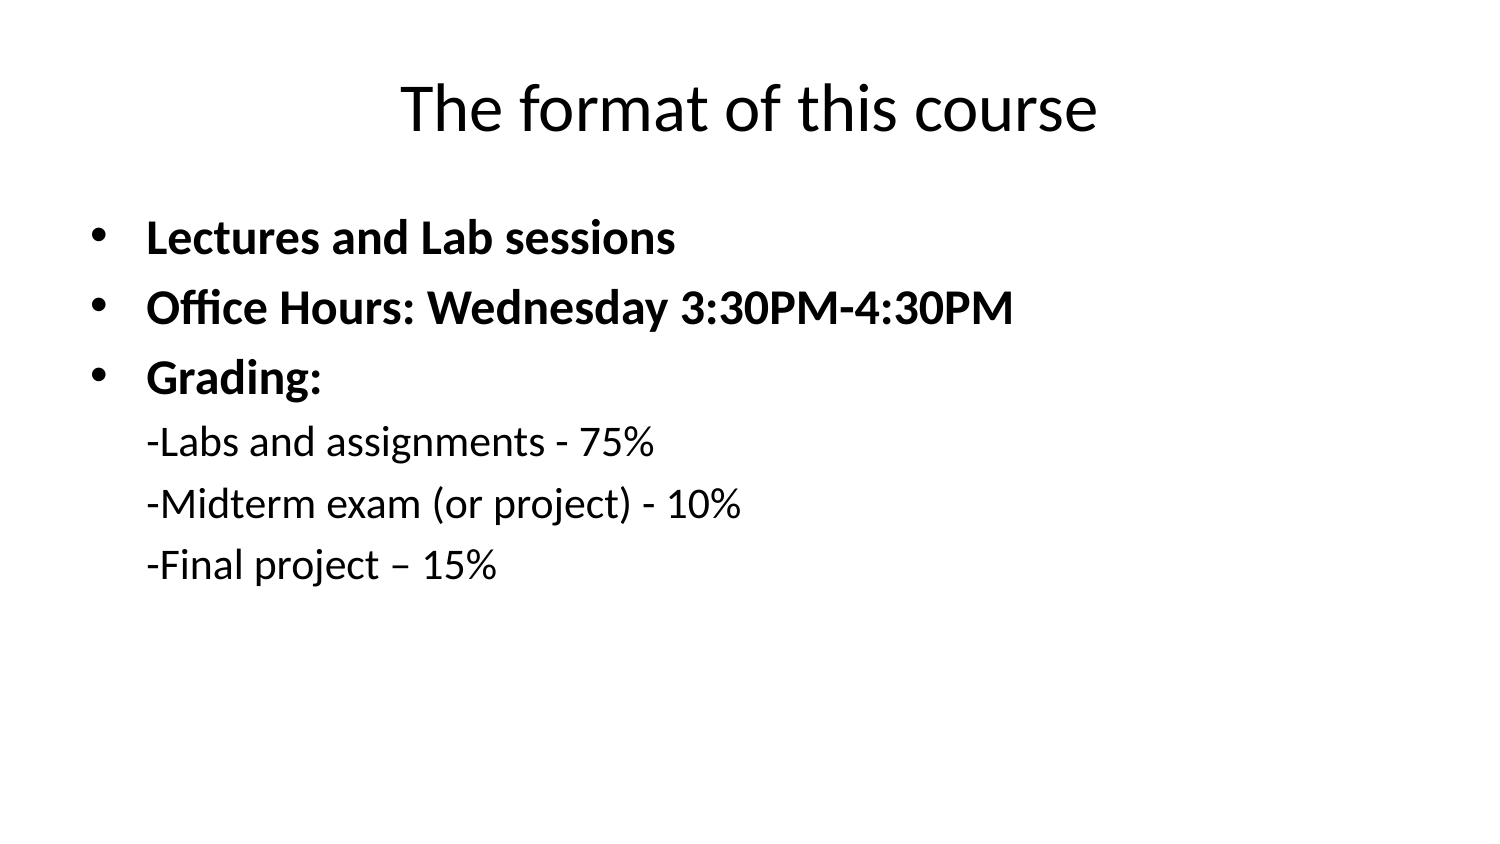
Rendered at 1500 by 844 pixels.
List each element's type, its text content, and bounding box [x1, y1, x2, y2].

title The format of this course [75, 33, 1425, 175]
list Lectures and Lab sessions Office Hours: Wednesday 3:30PM-4:30PM Grading: -Labs and assignments - 75% -Midterm exam (or project) - 10% -Final project – 15% [75, 196, 1425, 754]
